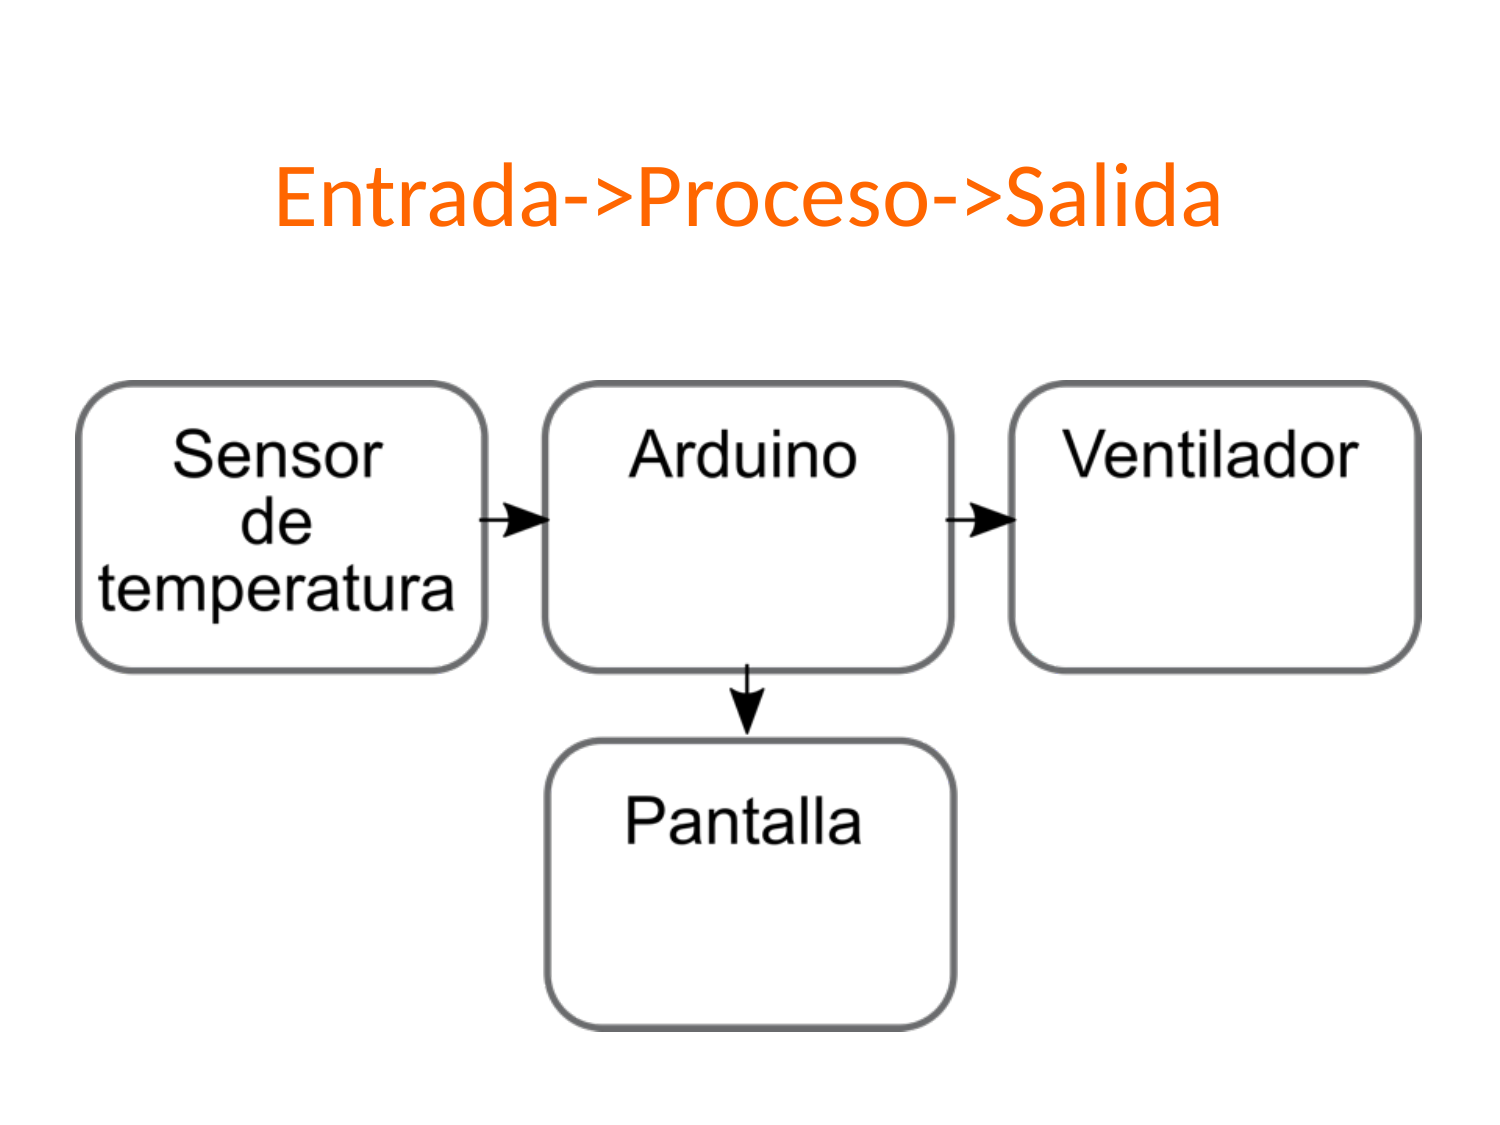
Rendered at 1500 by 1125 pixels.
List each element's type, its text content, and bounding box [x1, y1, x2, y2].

picture [74, 380, 1422, 1033]
title Entrada->Proceso->Salida [75, 45, 1425, 334]
